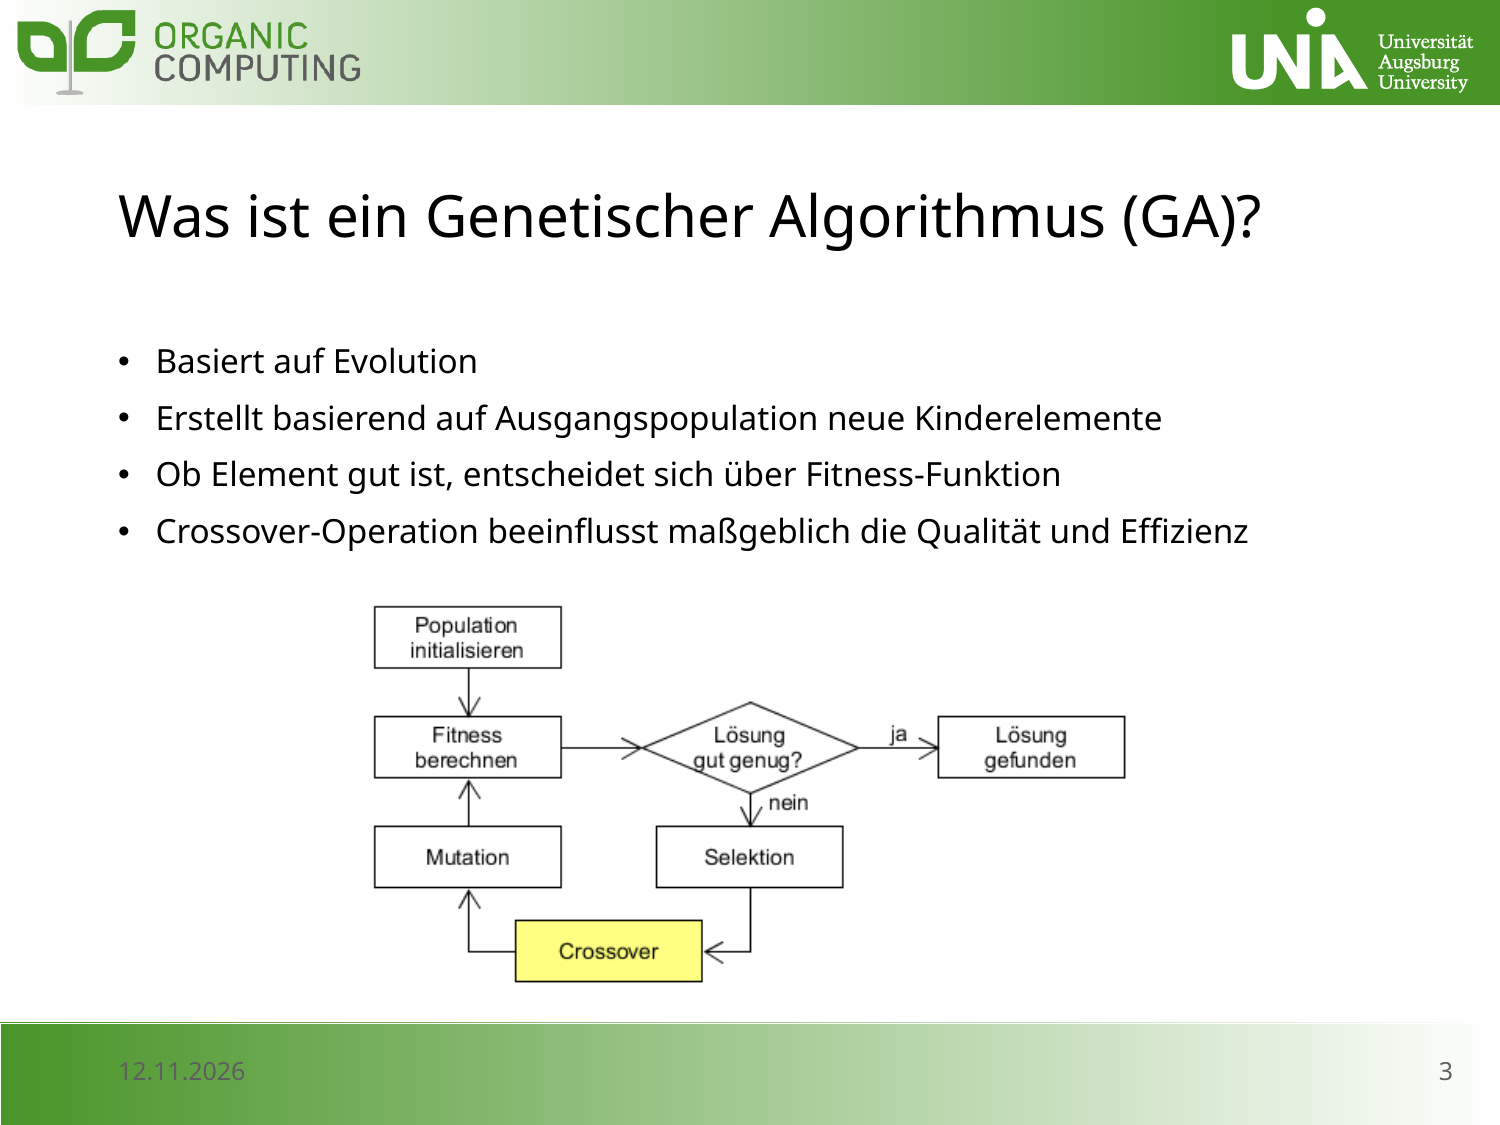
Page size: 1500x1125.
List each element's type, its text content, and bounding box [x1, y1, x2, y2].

title Was ist ein Genetischer Algorithmus (GA)? [103, 110, 1397, 328]
picture [0, 0, 397, 105]
list Basiert auf Evolution Erstellt basierend auf Ausgangspopulation neue Kinderelemente Ob Element gut ist, entscheidet sich über Fitness-Funktion Crossover-Operation beeinflusst maßgeblich die Qualität und Effizienz [103, 337, 1397, 1014]
picture [343, 575, 1157, 1014]
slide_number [103, 1042, 441, 1103]
slide_number 3 [1130, 1042, 1468, 1103]
